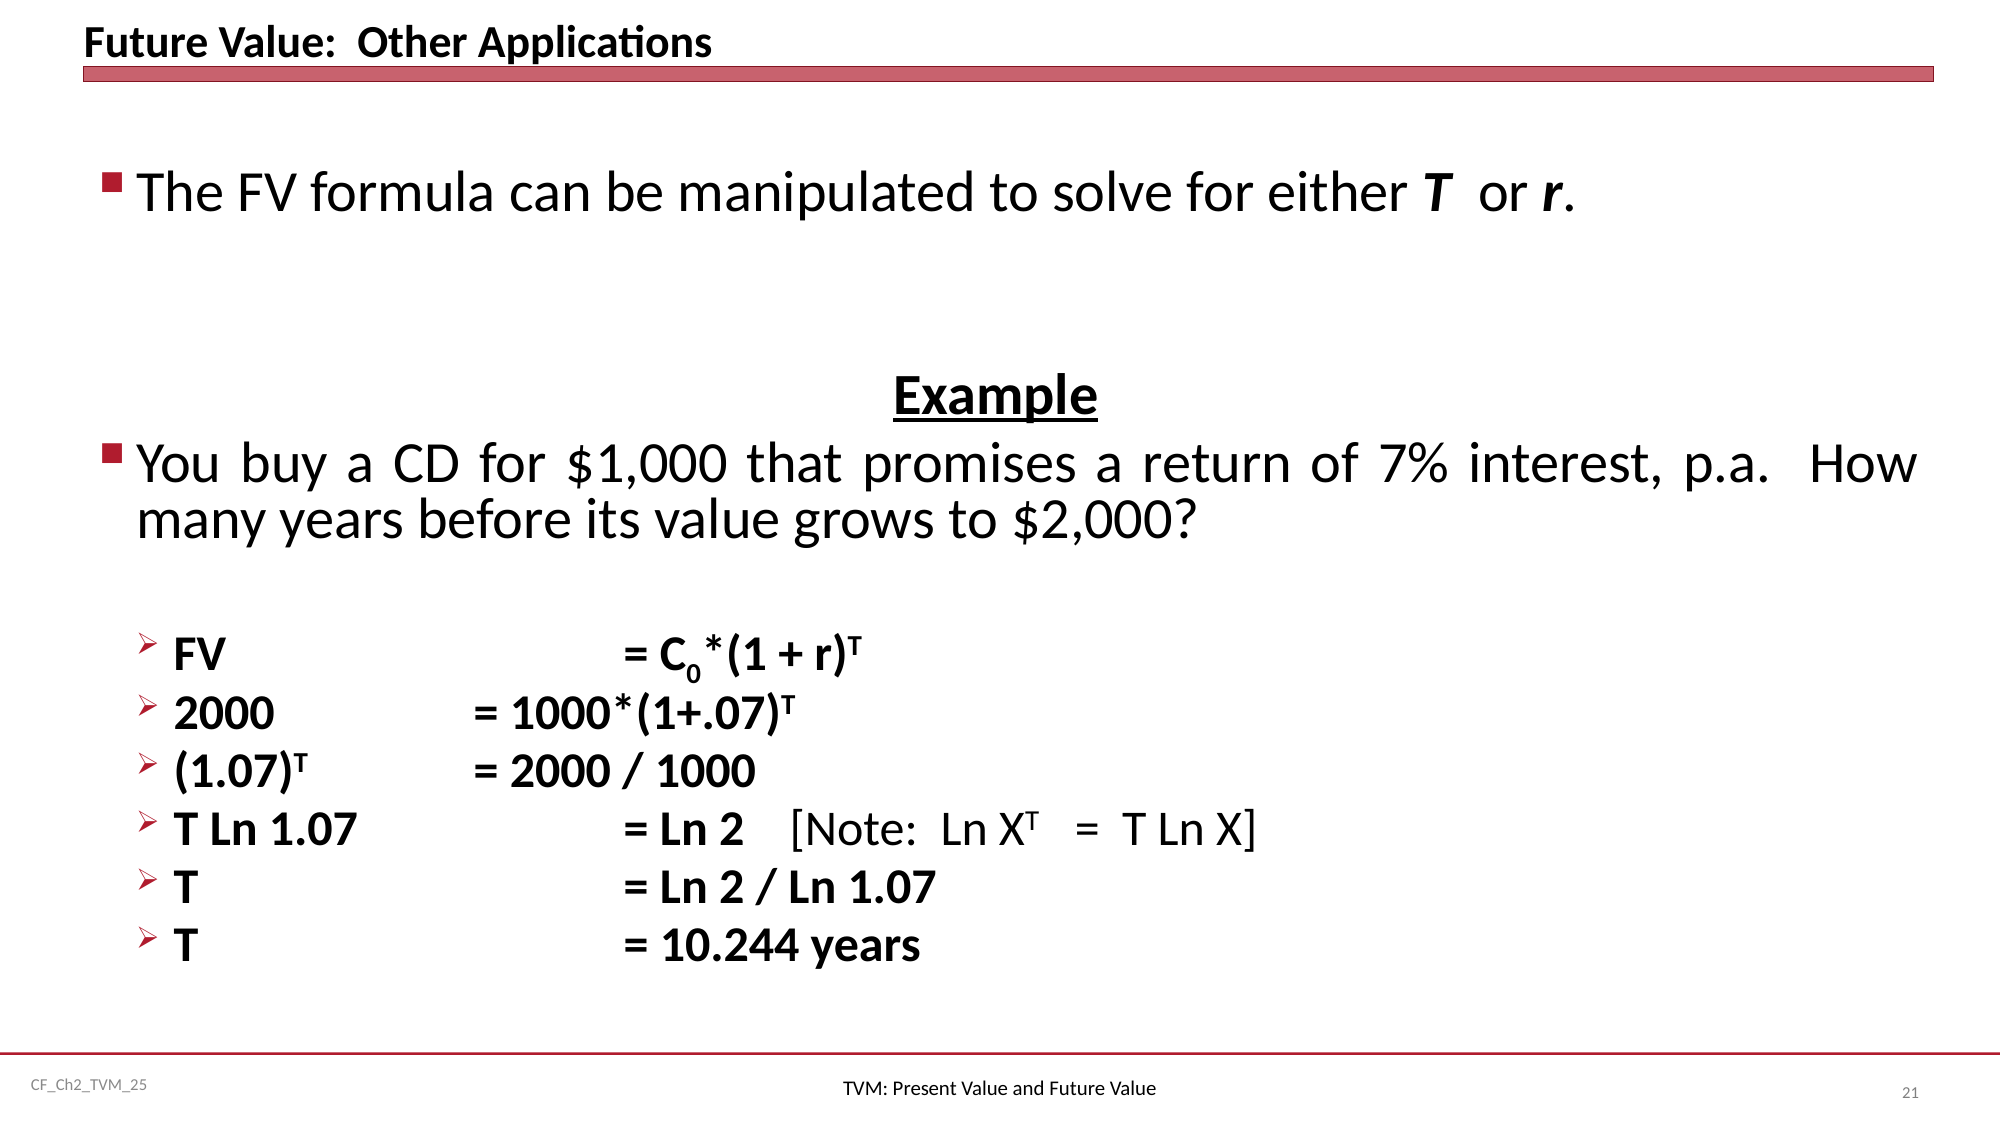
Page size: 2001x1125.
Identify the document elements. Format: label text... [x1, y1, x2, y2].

list The FV formula can be manipulated to solve for either T or r. Example You buy a CD for $1,000 that promises a return of 7% interest, p.a. How many years before its value grows to $2,000? FV = C0*(1 + r)T 2000 = 1000*(1+.07)T (1.07)T = 2000 / 1000 T Ln 1.07 = Ln 2 [Note: Ln XT = T Ln X] T = Ln 2 / Ln 1.07 T = 10.244 years [83, 87, 1934, 1041]
title Future Value: Other Applications [83, 6, 1935, 67]
footer TVM: Present Value and Future Value [683, 1056, 1317, 1117]
slide_number 21 [1834, 1061, 1934, 1122]
